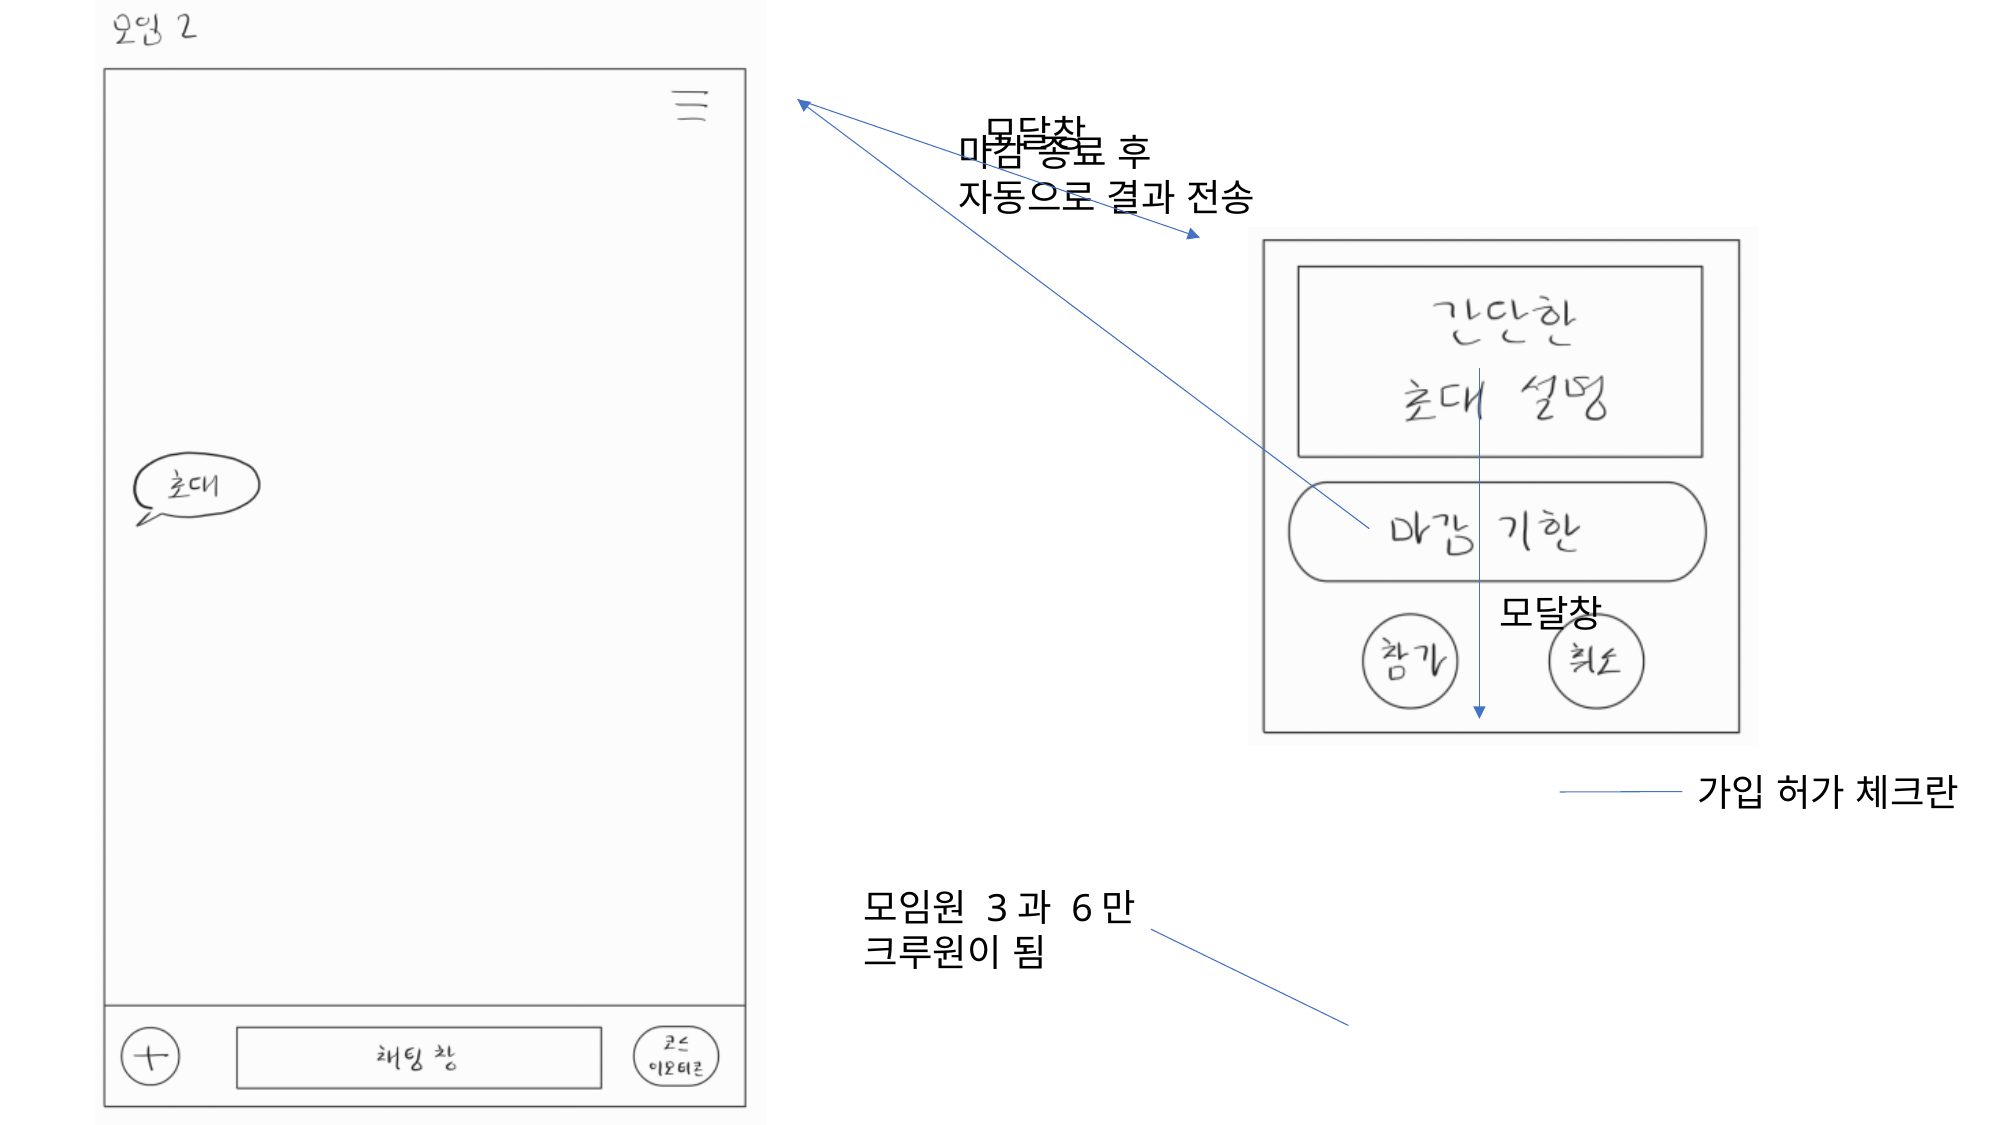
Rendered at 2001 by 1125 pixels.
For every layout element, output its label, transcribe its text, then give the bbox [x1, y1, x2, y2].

picture [1248, 227, 1759, 746]
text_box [797, 99, 1200, 238]
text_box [797, 99, 1370, 529]
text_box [1143, 929, 1349, 1026]
picture [95, 0, 767, 1125]
text_box 모임원 3과 6만 크루원이 됨 [849, 876, 1151, 982]
text_box 가입 허가 체크란 [1682, 761, 1975, 822]
